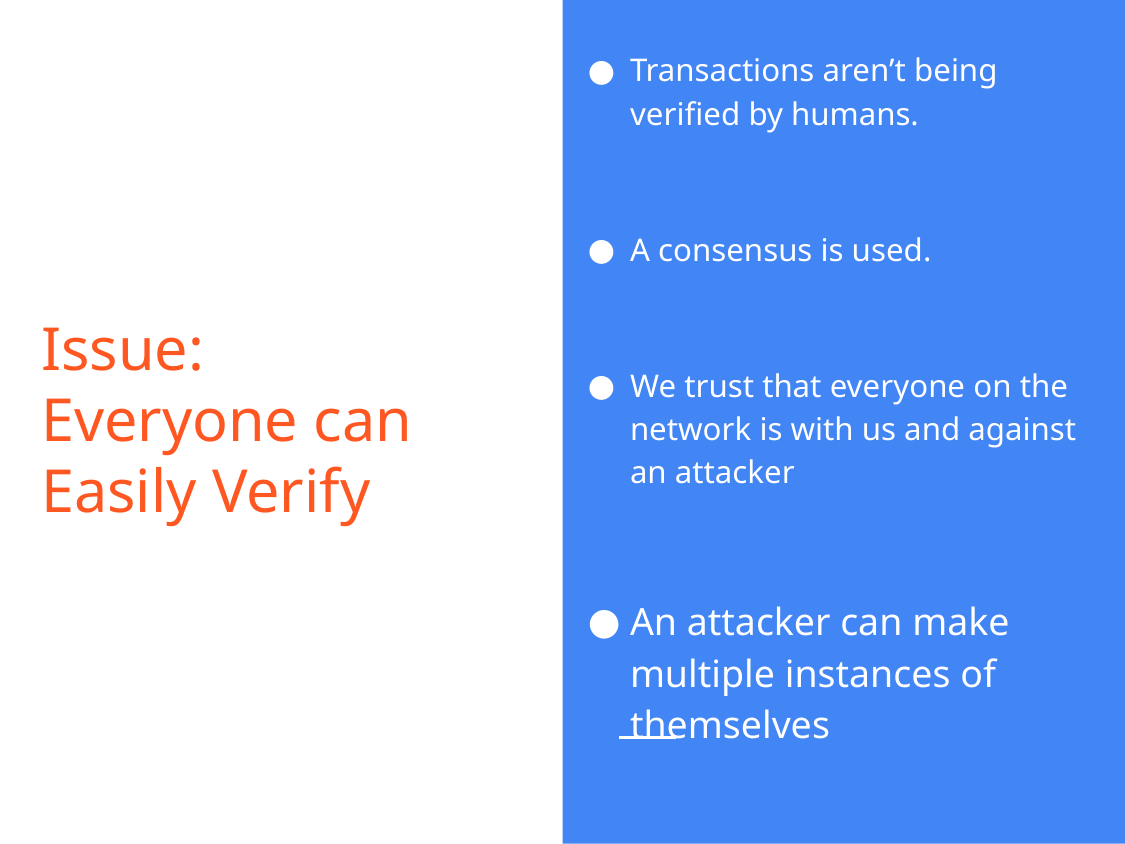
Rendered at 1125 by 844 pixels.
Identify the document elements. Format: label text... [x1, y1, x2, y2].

title Issue: Everyone can Easily Verify [30, 344, 562, 536]
list Transactions aren’t being verified by humans. A consensus is used. We trust that everyone on the network is with us and against an attacker An attacker can make multiple instances of themselves [562, 25, 1095, 767]
